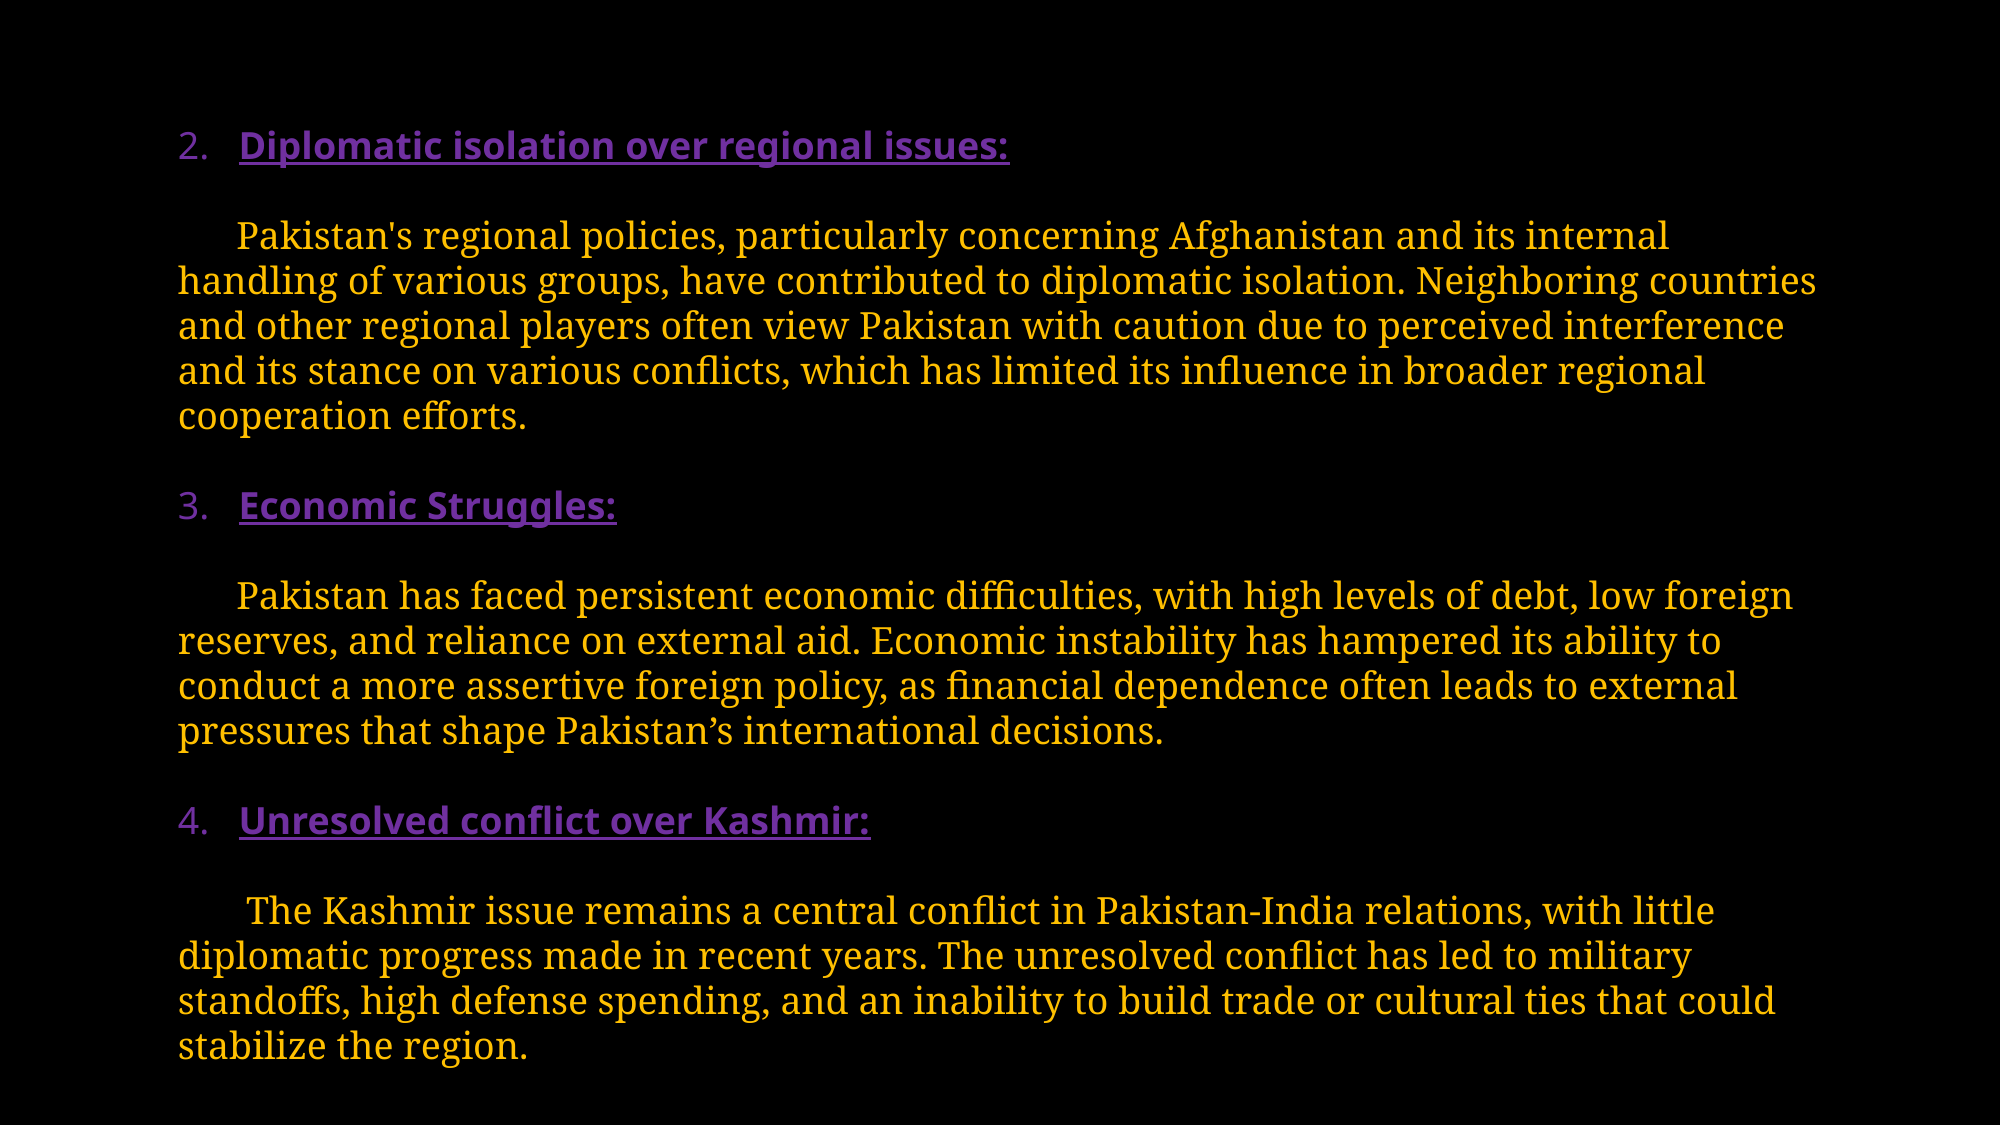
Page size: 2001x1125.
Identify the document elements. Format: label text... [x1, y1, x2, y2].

text_box 2. Diplomatic isolation over regional issues: Pakistan's regional policies, particularly concerning Afghanistan and its internal handling of various groups, have contributed to diplomatic isolation. Neighboring countries and other regional players often view Pakistan with caution due to perceived interference and its stance on various conflicts, which has limited its influence in broader regional cooperation efforts. 3. Economic Struggles: Pakistan has faced persistent economic difficulties, with high levels of debt, low foreign reserves, and reliance on external aid. Economic instability has hampered its ability to conduct a more assertive foreign policy, as financial dependence often leads to external pressures that shape Pakistan’s international decisions. 4. Unresolved conflict over Kashmir: The Kashmir issue remains a central conflict in Pakistan-India relations, with little diplomatic progress made in recent years. The unresolved conflict has led to military standoffs, high defense spending, and an inability to build trade or cultural ties that could stabilize the region. [163, 114, 1837, 1125]
